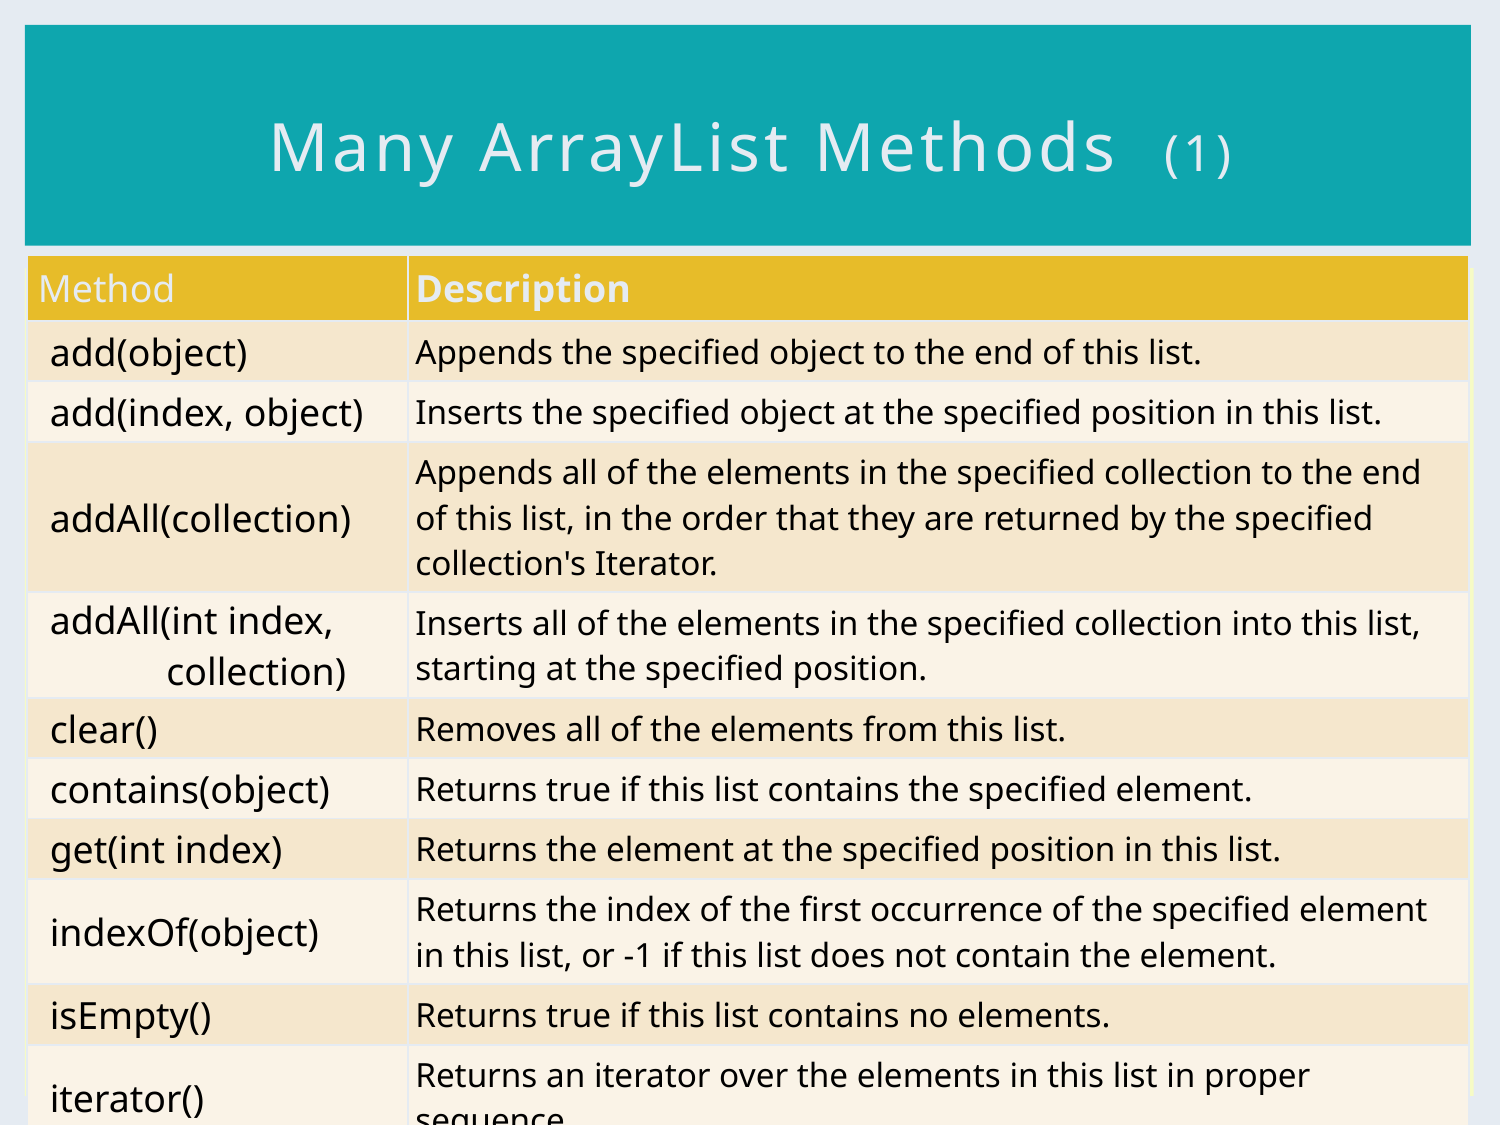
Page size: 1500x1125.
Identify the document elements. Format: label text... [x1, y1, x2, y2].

table_cell Returns true if this list contains no elements. [409, 985, 1468, 1044]
table_cell Inserts all of the elements in the specified collection into this list, starting at the specified position. [409, 593, 1468, 697]
table_cell indexOf(object) [28, 880, 407, 983]
table_cell Returns the index of the first occurrence of the specified element in this list, or -1 if this list does not contain the element. [409, 880, 1468, 983]
table_cell contains(object) [28, 759, 407, 818]
table_cell isEmpty() [28, 985, 407, 1044]
table_cell clear() [28, 699, 407, 757]
table_cell Appends all of the elements in the specified collection to the end of this list, in the order that they are returned by the specified collection's Iterator. [409, 443, 1468, 591]
title Many ArrayList Methods (1) [62, 58, 1438, 232]
table_cell add(index, object) [28, 382, 407, 441]
table_cell Appends the specified object to the end of this list. [409, 322, 1468, 380]
table_cell iterator() [28, 1046, 407, 1125]
table_cell Returns an iterator over the elements in this list in proper sequence. [409, 1046, 1468, 1125]
table_cell get(int index) [28, 819, 407, 878]
table_header Method [28, 256, 407, 320]
table_cell Inserts the specified object at the specified position in this list. [409, 382, 1468, 441]
table_cell Removes all of the elements from this list. [409, 699, 1468, 757]
table_cell add(object) [28, 322, 407, 380]
table_cell Returns the element at the specified position in this list. [409, 819, 1468, 878]
table_header Description [409, 256, 1468, 320]
table_cell addAll(int index, collection) [28, 593, 407, 697]
table_cell Returns true if this list contains the specified element. [409, 759, 1468, 818]
table_cell addAll(collection) [28, 443, 407, 591]
